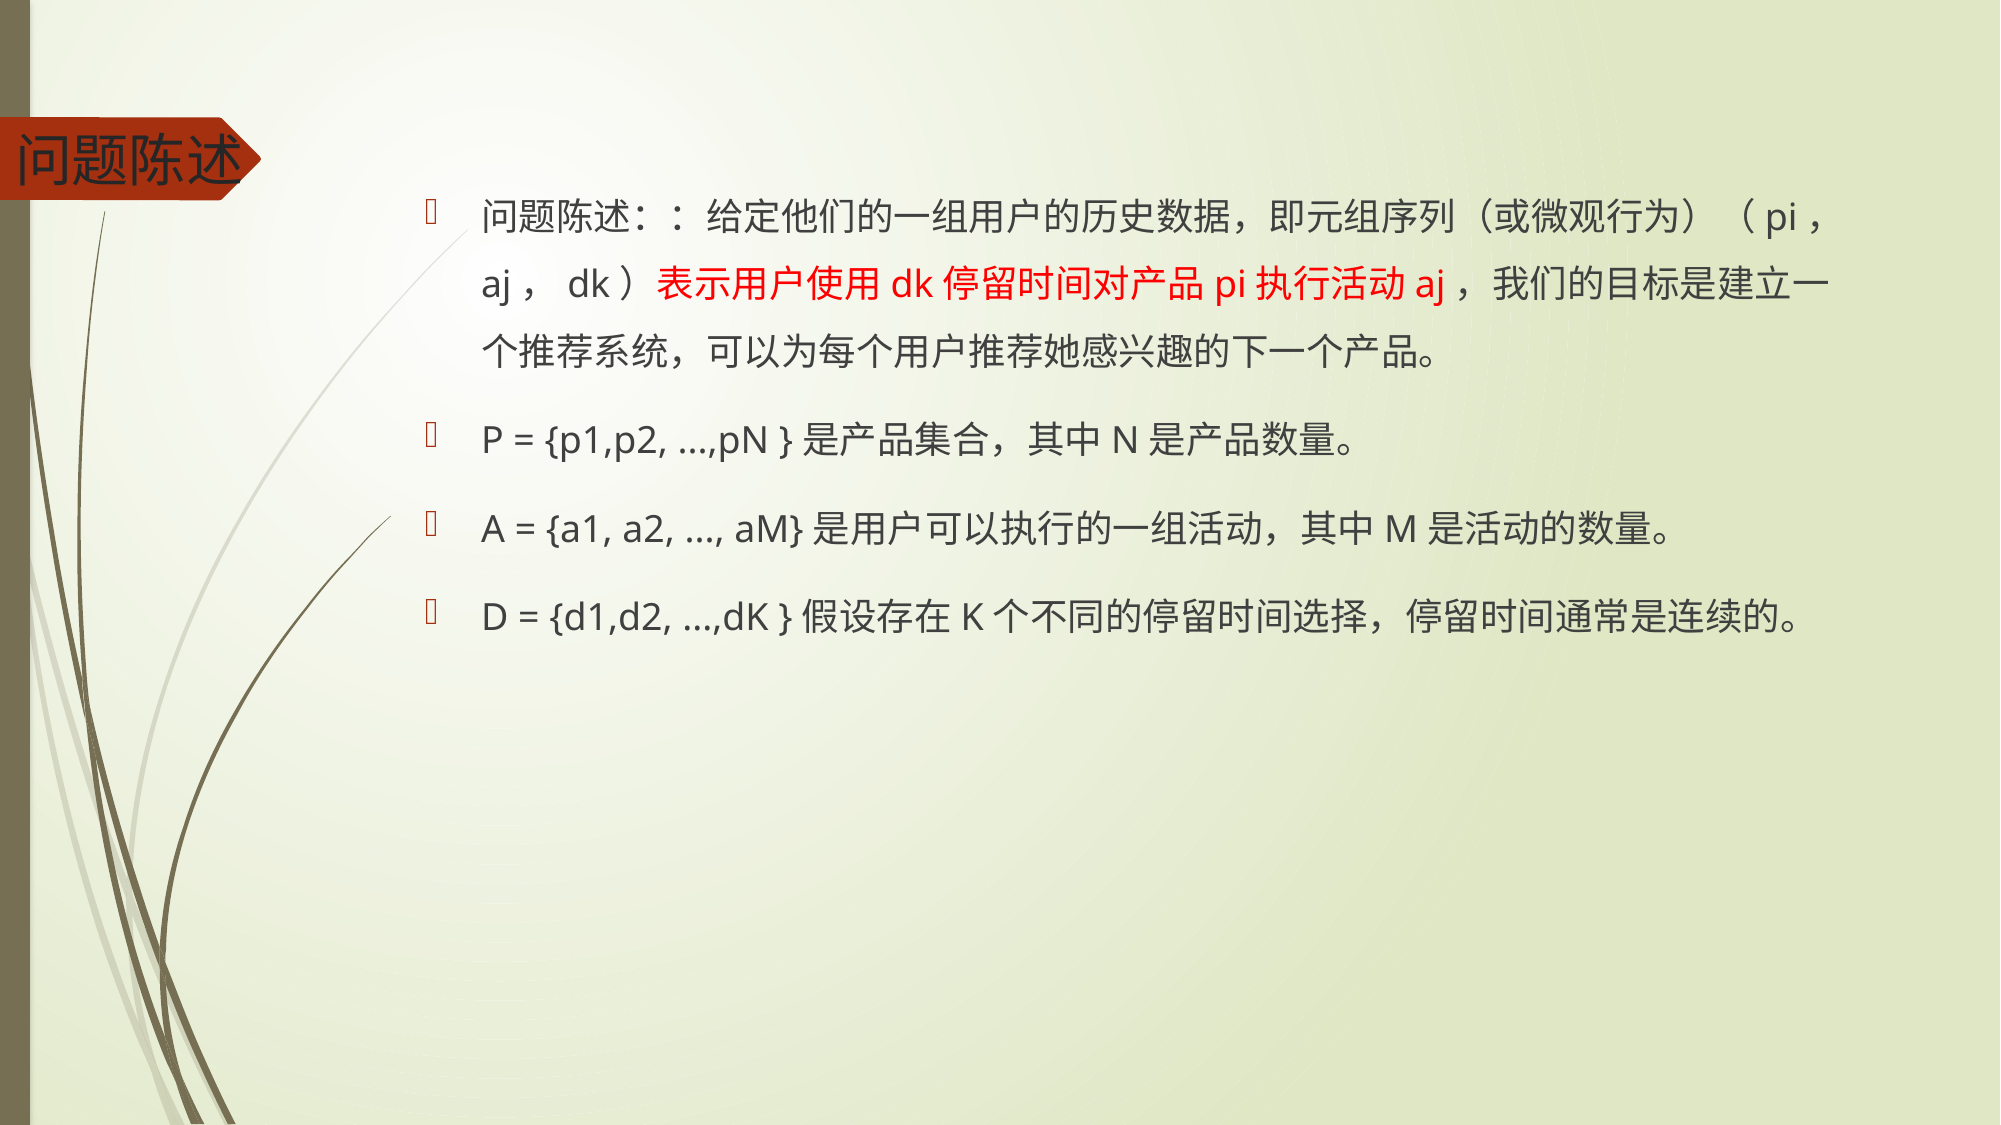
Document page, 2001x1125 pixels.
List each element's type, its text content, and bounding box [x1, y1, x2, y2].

list 问题陈述：：给定他们的一组用户的历史数据，即元组序列（或微观行为）（pi，aj，dk）表示用户使用dk停留时间对产品pi执行活动aj，我们的目标是建立一个推荐系统，可以为每个用户推荐她感兴趣的下一个产品。 P = {p1,p2, ...,pN }是产品集合，其中N是产品数量。 A = {a1, a2, ..., aM}是用户可以执行的一组活动，其中M是活动的数量。 D = {d1,d2, ...,dK }假设存在K个不同的停留时间选择，停留时间通常是连续的。 [409, 162, 1873, 963]
title 问题陈述 [0, 117, 261, 203]
